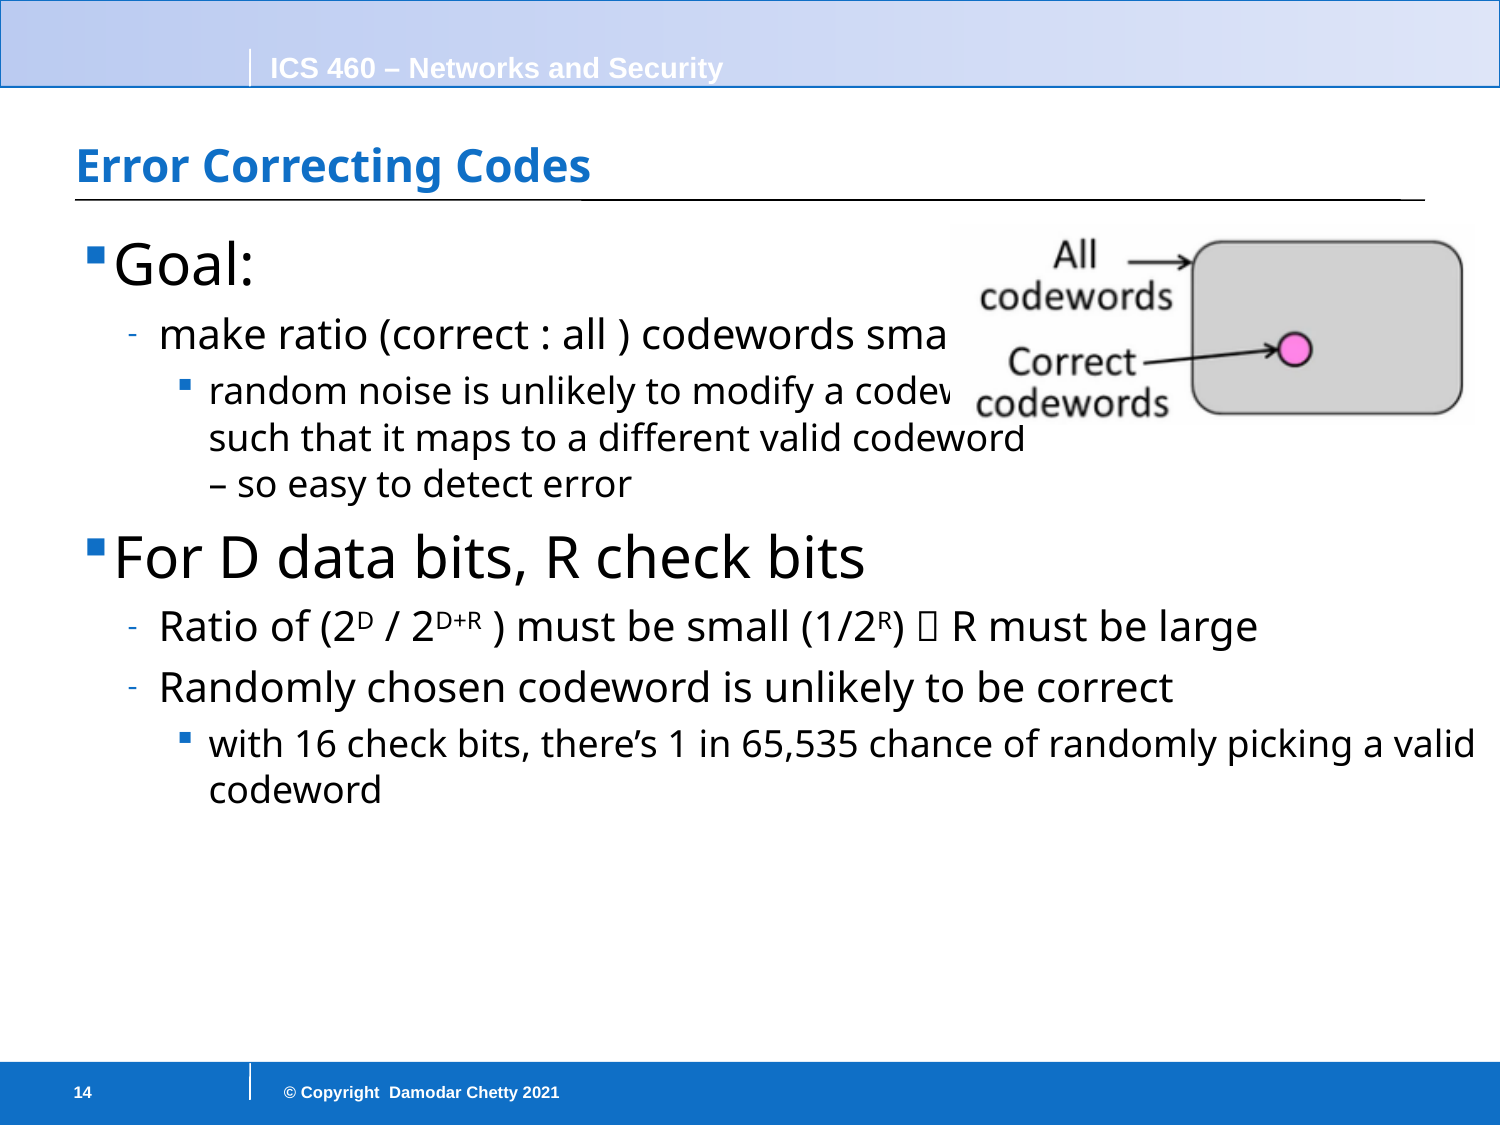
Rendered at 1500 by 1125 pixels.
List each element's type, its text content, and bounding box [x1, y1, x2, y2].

slide_number 14 [49, 1070, 251, 1125]
title Error Correcting Codes [74, 90, 1426, 200]
list Goal: make ratio (correct : all ) codewords small random noise is unlikely to modify a codeword such that it maps to a different valid codeword – so easy to detect error For D data bits, R check bits Ratio of (2D / 2D+R ) must be small (1/2R)  R must be large Randomly chosen codeword is unlikely to be correct with 16 check bits, there’s 1 in 65,535 chance of randomly picking a valid codeword [73, 215, 1500, 1027]
picture [949, 224, 1475, 426]
